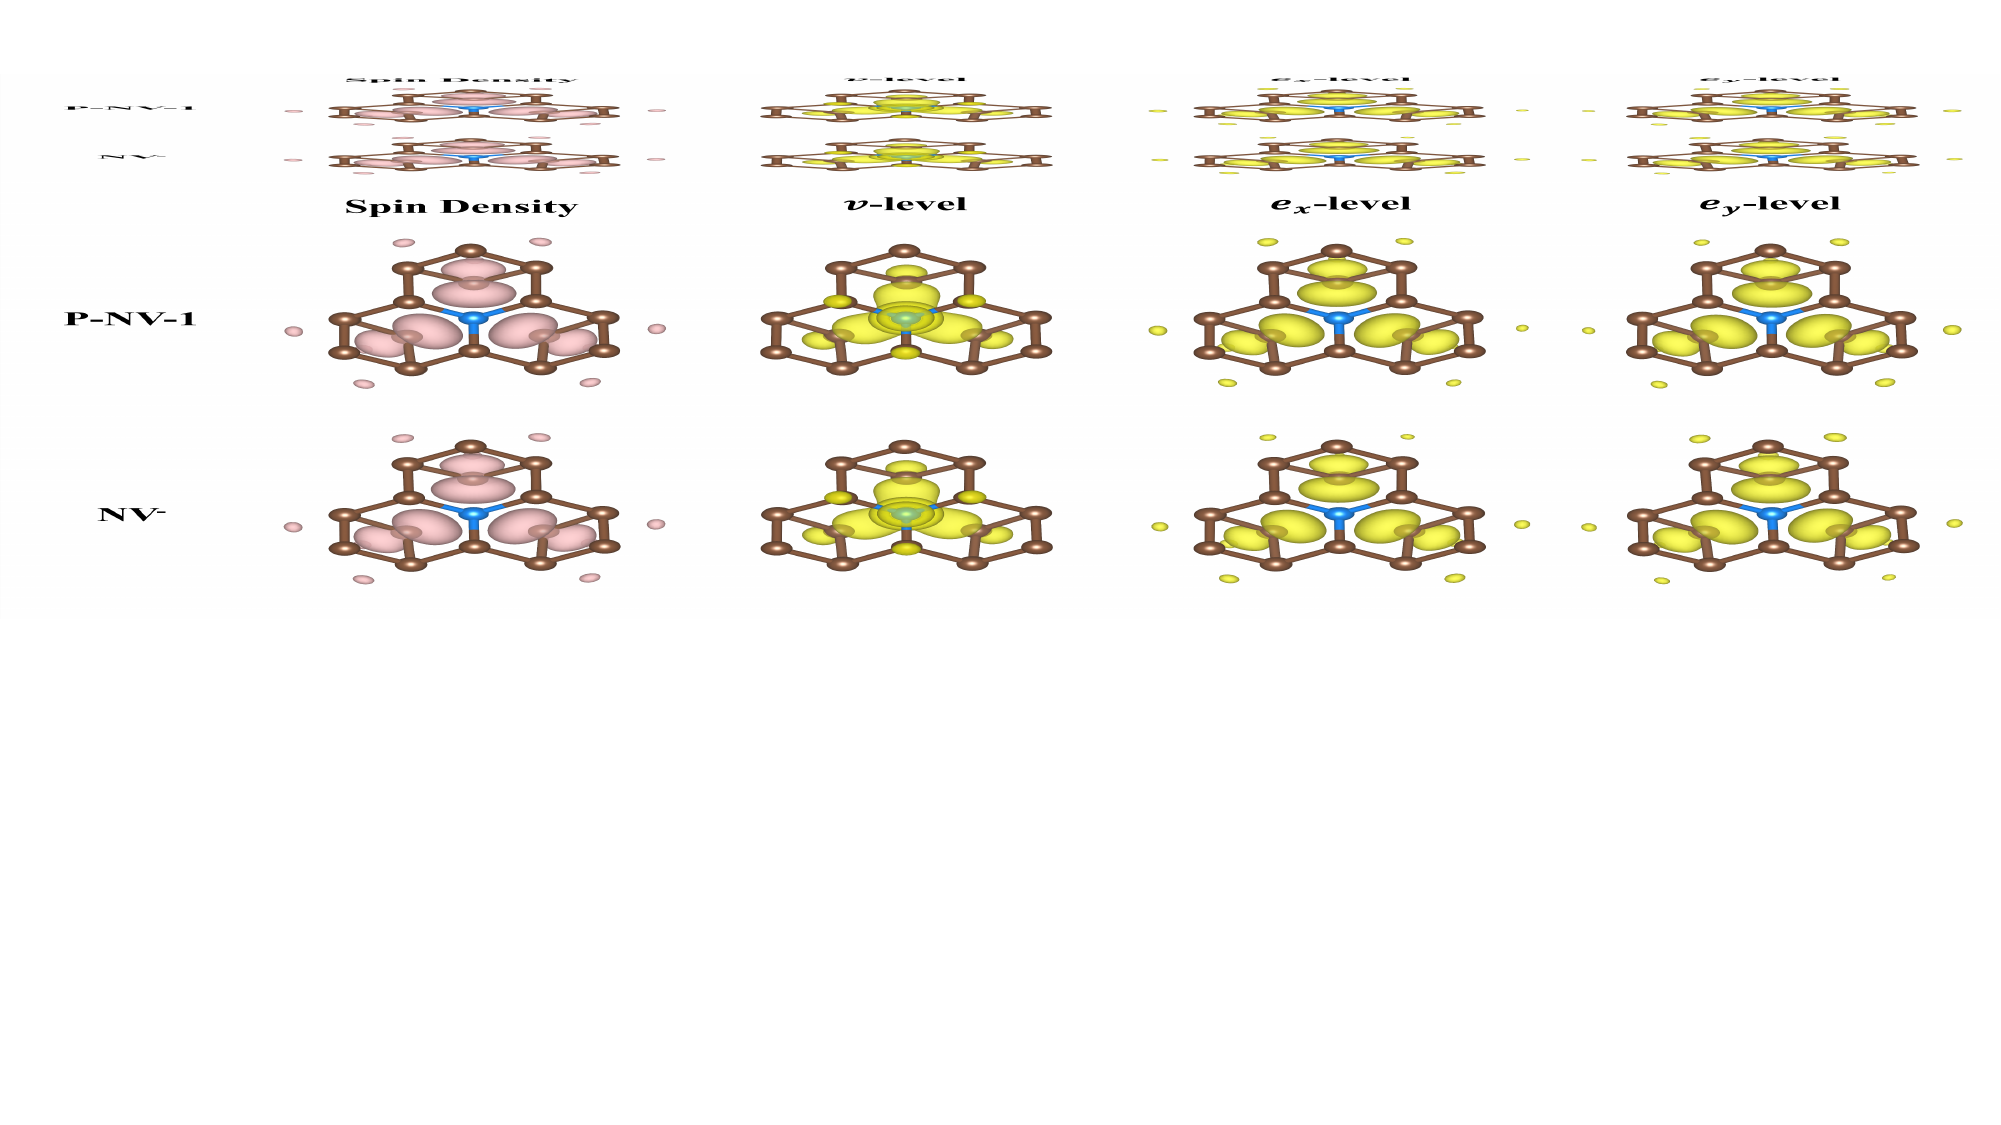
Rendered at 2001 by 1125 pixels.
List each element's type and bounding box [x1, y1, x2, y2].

text_box [0, 74, 2000, 619]
